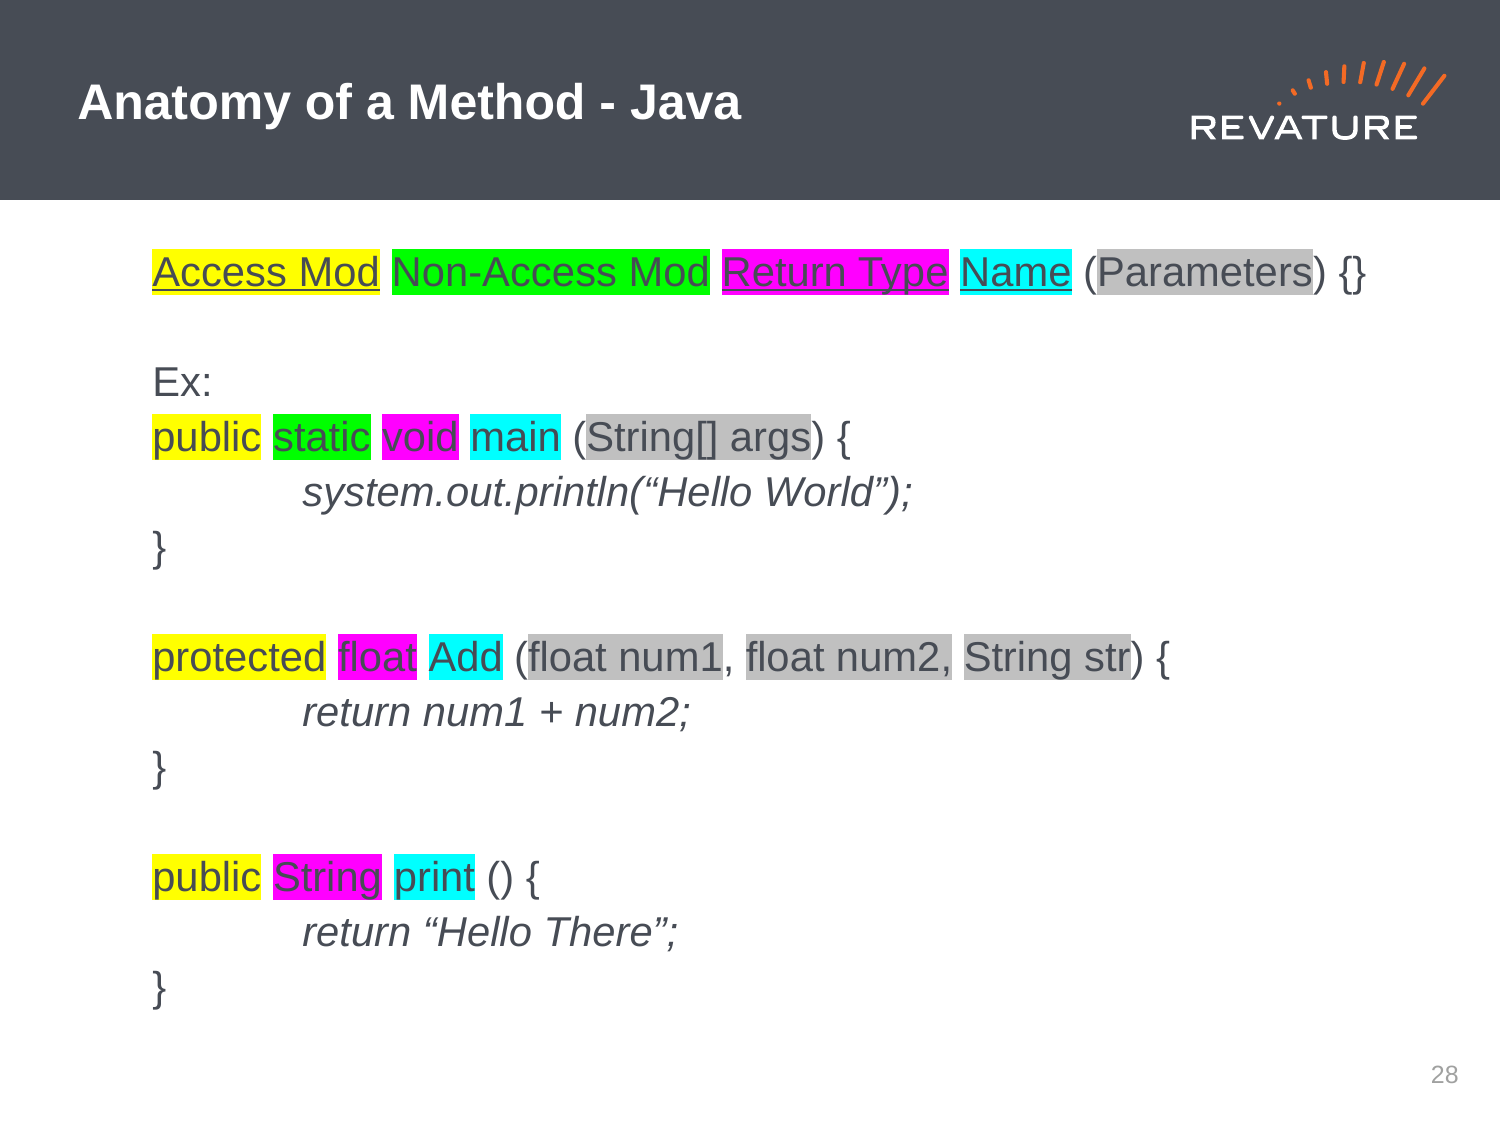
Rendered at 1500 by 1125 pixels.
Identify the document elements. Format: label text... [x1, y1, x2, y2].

slide_number 27 [1332, 1043, 1474, 1104]
list Access Mod Non-Access Mod Return Type Name (Parameters) {} Ex: public static void main (String[] args) { system.out.println(“Hello World”); } protected float Add (float num1, float num2, String str) { return num1 + num2; } public String print () { return “Hello There”; } [62, 243, 1438, 986]
title Anatomy of a Method - Java [62, 0, 1084, 200]
